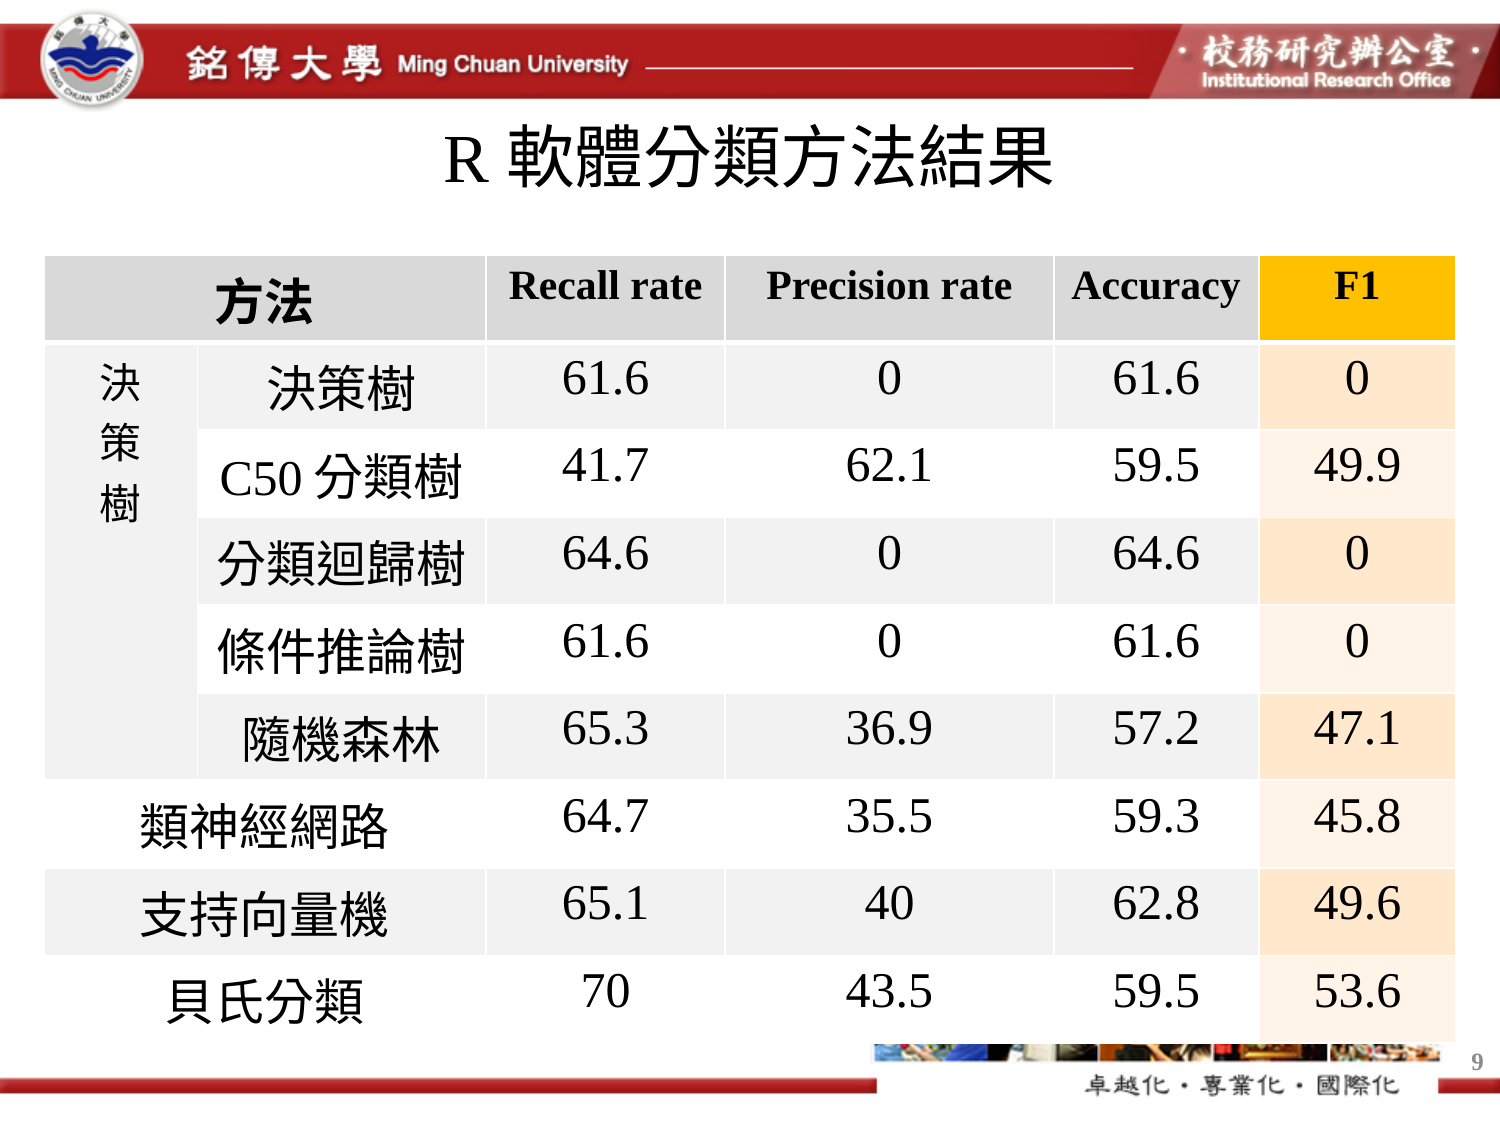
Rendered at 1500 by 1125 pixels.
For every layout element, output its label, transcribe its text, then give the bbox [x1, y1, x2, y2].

table_cell 64.7 [487, 781, 724, 867]
table_cell 62.1 [726, 431, 1053, 517]
table_cell 貝氏分類 [45, 956, 485, 1042]
table_cell 61.6 [487, 345, 724, 429]
table_cell 59.5 [1055, 956, 1258, 1042]
table_header Recall rate [487, 256, 724, 340]
table_cell 決 策 樹 [45, 345, 197, 779]
table_cell 0 [1260, 606, 1455, 692]
table_cell 53.6 [1260, 956, 1455, 1042]
table_cell 62.8 [1055, 869, 1258, 955]
table_cell 0 [1260, 345, 1455, 429]
table_cell 70 [487, 956, 724, 1042]
table_cell 65.3 [487, 694, 724, 779]
title R軟體分類方法結果 [103, 95, 1397, 225]
picture [0, 0, 1500, 1125]
table_cell 分類迴歸樹 [198, 518, 485, 604]
table_cell 64.6 [1055, 518, 1258, 604]
table_cell 類神經網路 [45, 781, 485, 867]
table_cell 61.6 [1055, 345, 1258, 429]
table_cell 0 [726, 345, 1053, 429]
table_cell 61.6 [1055, 606, 1258, 692]
table_cell 59.5 [1055, 431, 1258, 517]
table_cell 0 [726, 518, 1053, 604]
table_cell 65.1 [487, 869, 724, 955]
table_cell 45.8 [1260, 781, 1455, 867]
table_cell 36.9 [726, 694, 1053, 779]
table_header Precision rate [726, 256, 1053, 340]
table_cell 支持向量機 [45, 869, 485, 955]
table_cell 決策樹 [198, 345, 485, 429]
table_cell C50分類樹 [198, 431, 485, 517]
table_cell 57.2 [1055, 694, 1258, 779]
table_header F1 [1260, 256, 1455, 340]
table_cell 59.3 [1055, 781, 1258, 867]
table_cell 43.5 [726, 956, 1053, 1042]
table_cell 61.6 [487, 606, 724, 692]
table_cell 0 [726, 606, 1053, 692]
table_header Accuracy [1055, 256, 1258, 340]
table_cell 41.7 [487, 431, 724, 517]
table_cell 隨機森林 [198, 694, 485, 779]
table_cell 49.6 [1260, 869, 1455, 955]
slide_number 9 [1161, 1030, 1499, 1091]
table_cell 49.9 [1260, 431, 1455, 517]
table_cell 40 [726, 869, 1053, 955]
table_cell 0 [1260, 518, 1455, 604]
table_cell 47.1 [1260, 694, 1455, 779]
table_header 方法 [45, 256, 485, 340]
table_cell 64.6 [487, 518, 724, 604]
table_cell 35.5 [726, 781, 1053, 867]
table_cell 條件推論樹 [198, 606, 485, 692]
